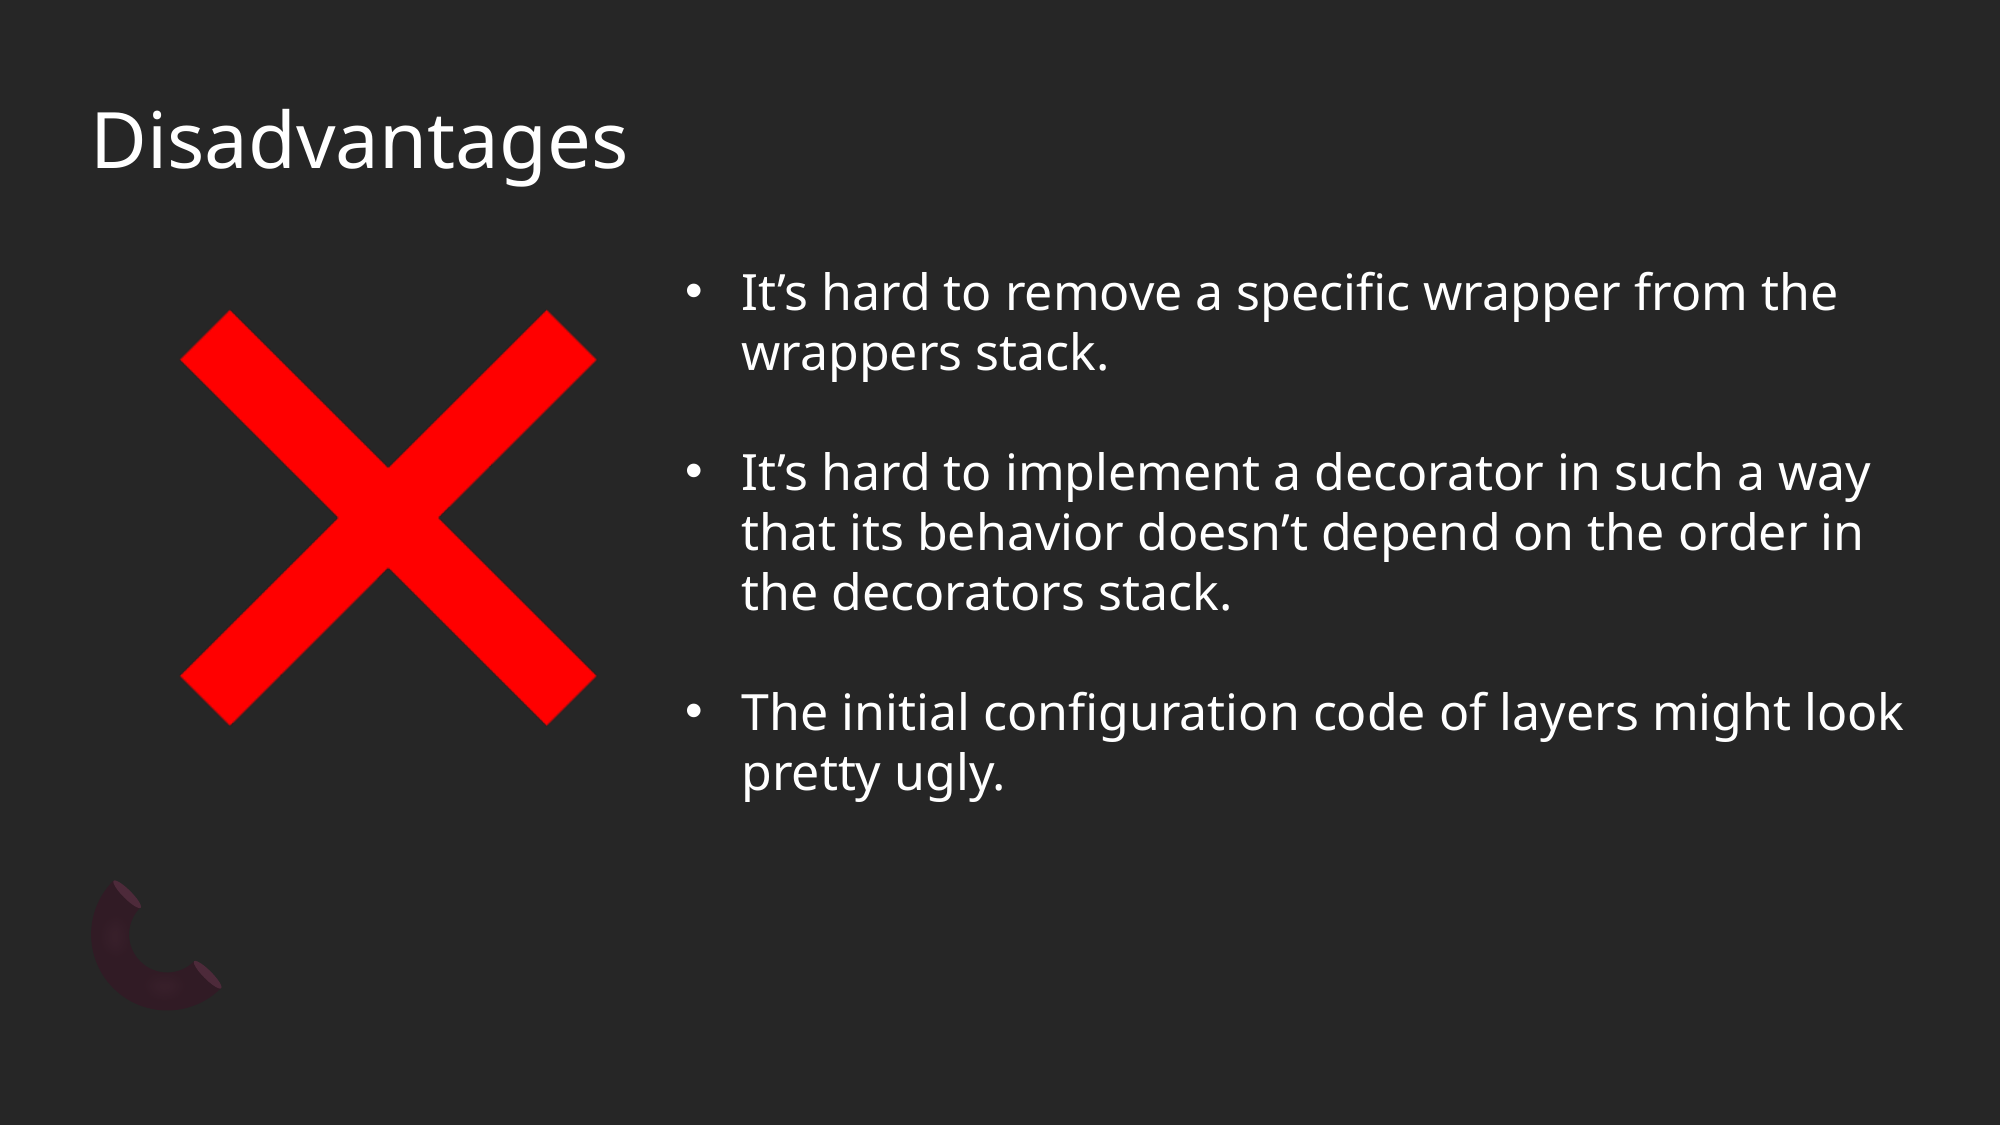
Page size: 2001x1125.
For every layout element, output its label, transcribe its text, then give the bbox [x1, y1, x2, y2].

title Disadvantages [90, 90, 715, 237]
picture [106, 236, 671, 800]
text_box It’s hard to remove a specific wrapper from the wrappers stack. It’s hard to implement a decorator in such a way that its behavior doesn’t depend on the order in the decorators stack. The initial configuration code of layers might look pretty ugly. [670, 253, 1954, 808]
